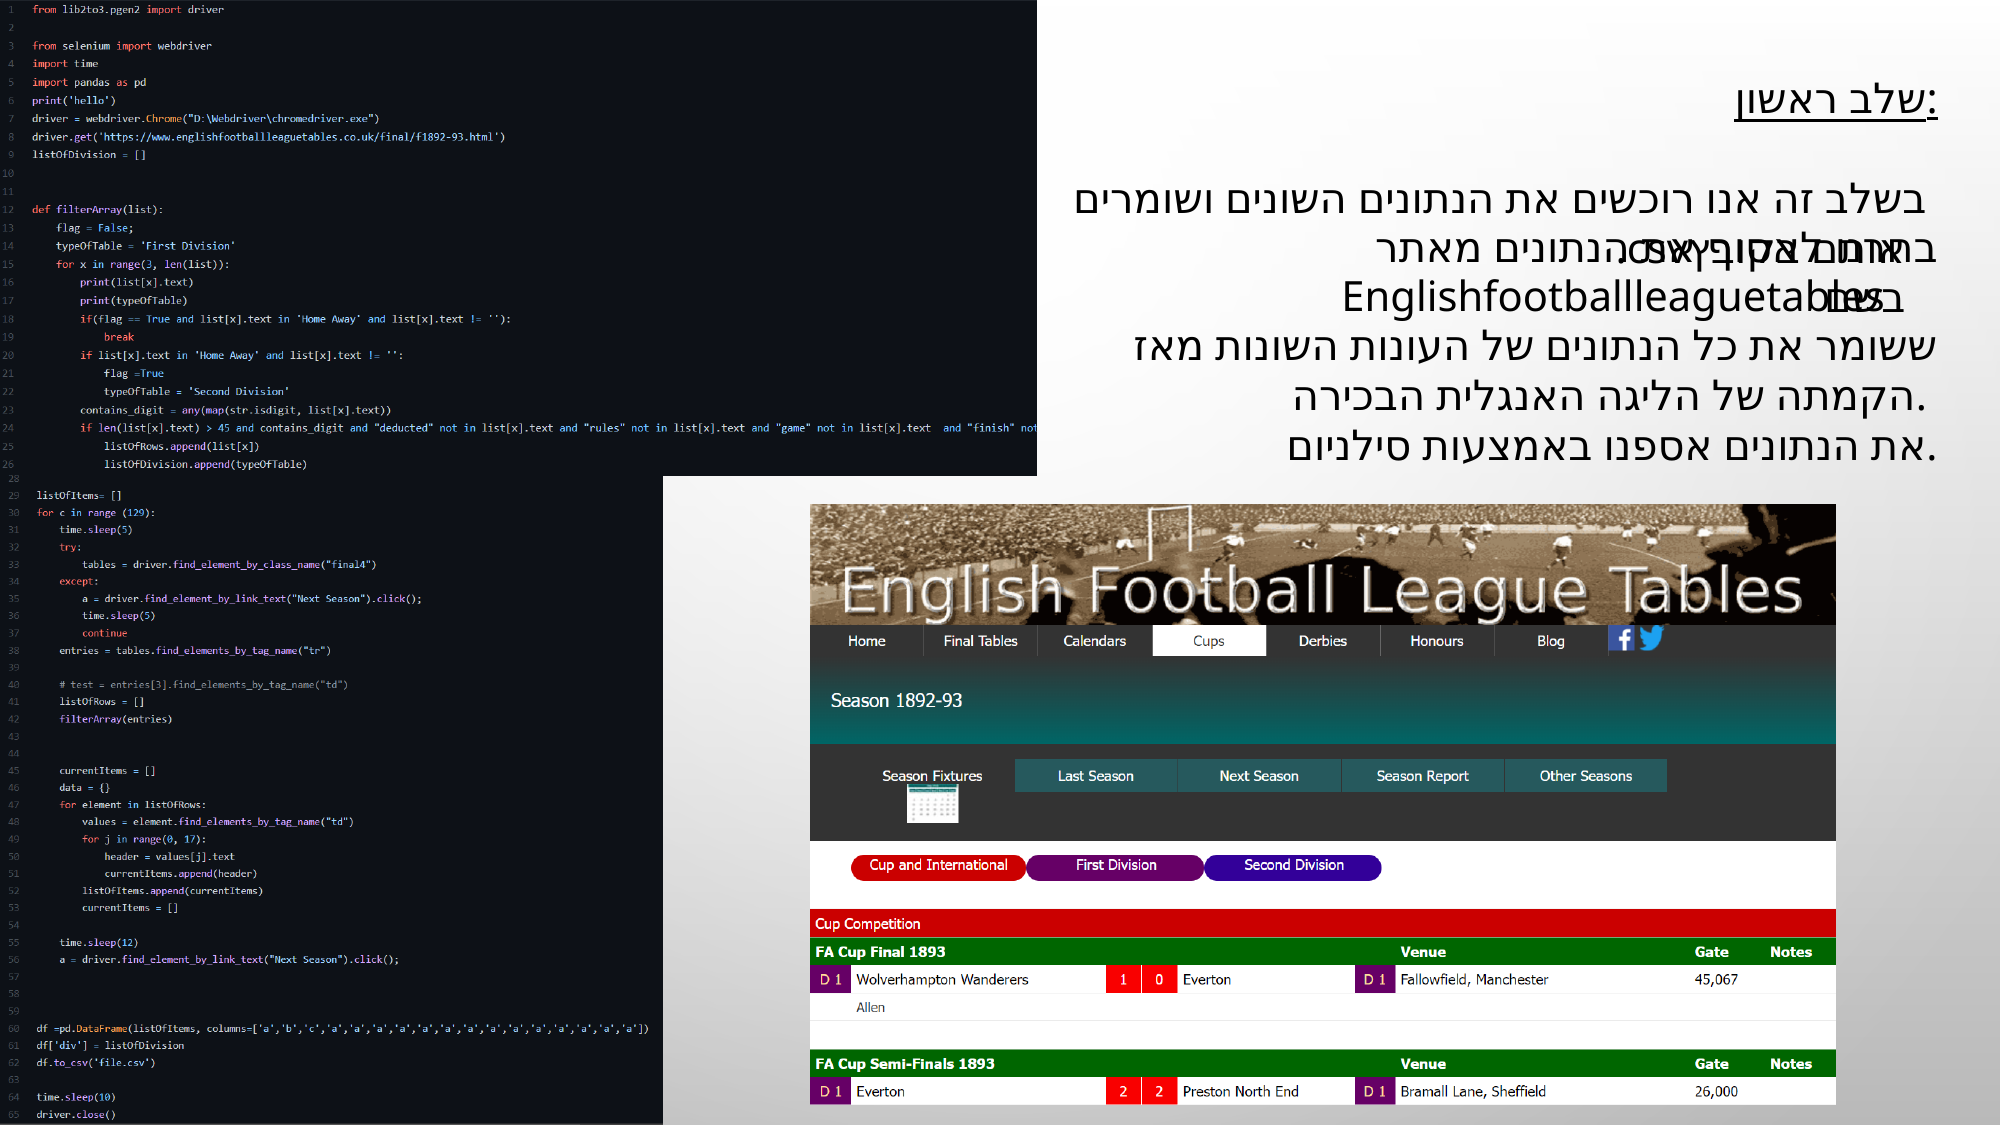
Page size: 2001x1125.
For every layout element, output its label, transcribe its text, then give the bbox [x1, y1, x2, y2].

text_box Englishfootballleaguetables [1326, 262, 1900, 328]
picture [0, 0, 2000, 1125]
text_box בחרנו לאסוף את הנתונים מאתר בשם [1042, 213, 1953, 329]
text_box ששומר את כל הנתונים של העונות השונות מאז הקמתה של הליגה האנגלית הבכירה. את הנתונים אספנו באמצעות סילניום. [1093, 311, 1953, 476]
text_box שלב ראשון: בשלב זה אנו רוכשים את הנתונים השונים ושומרים .csvאותם בקובץ [1055, 64, 1953, 213]
